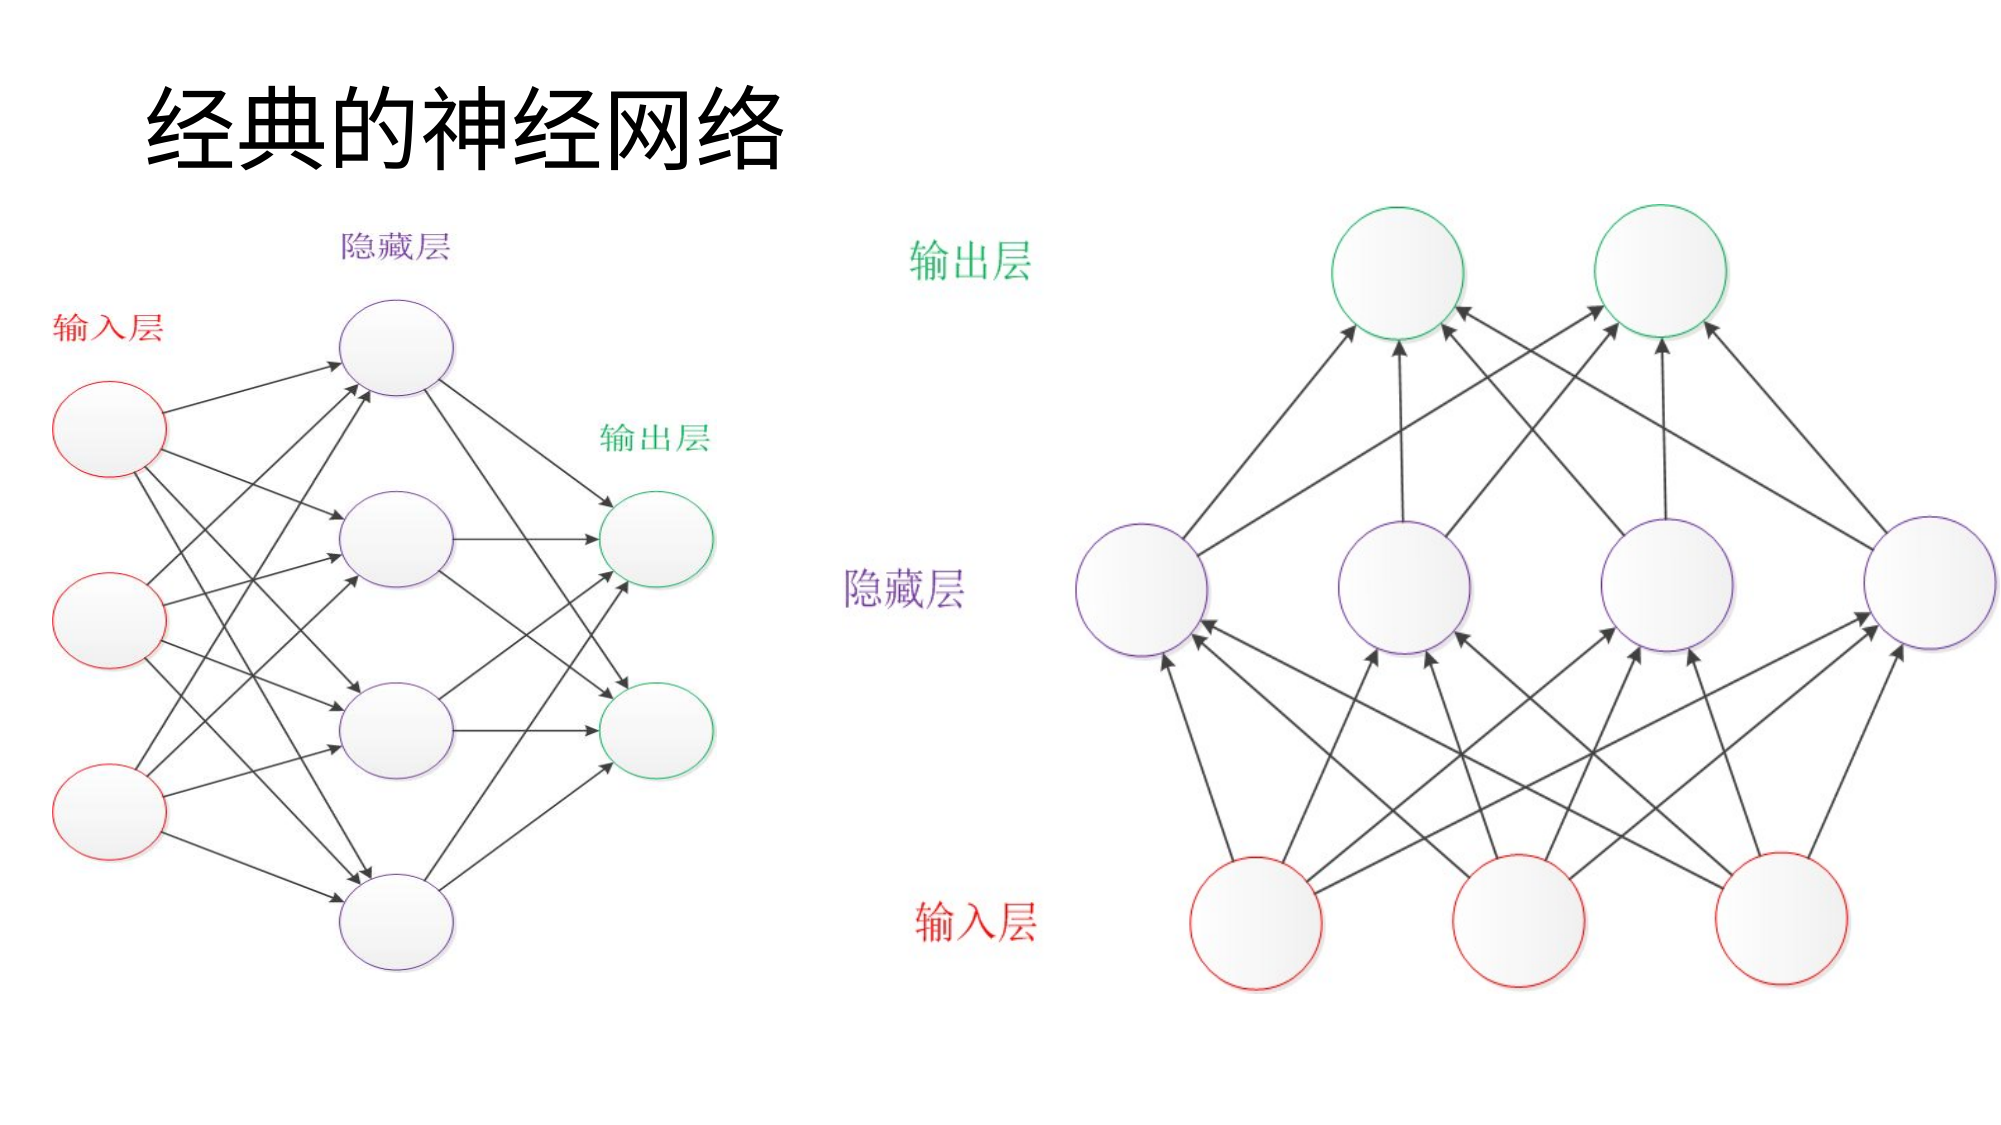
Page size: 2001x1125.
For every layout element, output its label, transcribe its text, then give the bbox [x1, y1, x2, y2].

title 经典的神经网络 [136, 59, 1863, 208]
picture [841, 204, 2000, 994]
picture [52, 225, 717, 973]
